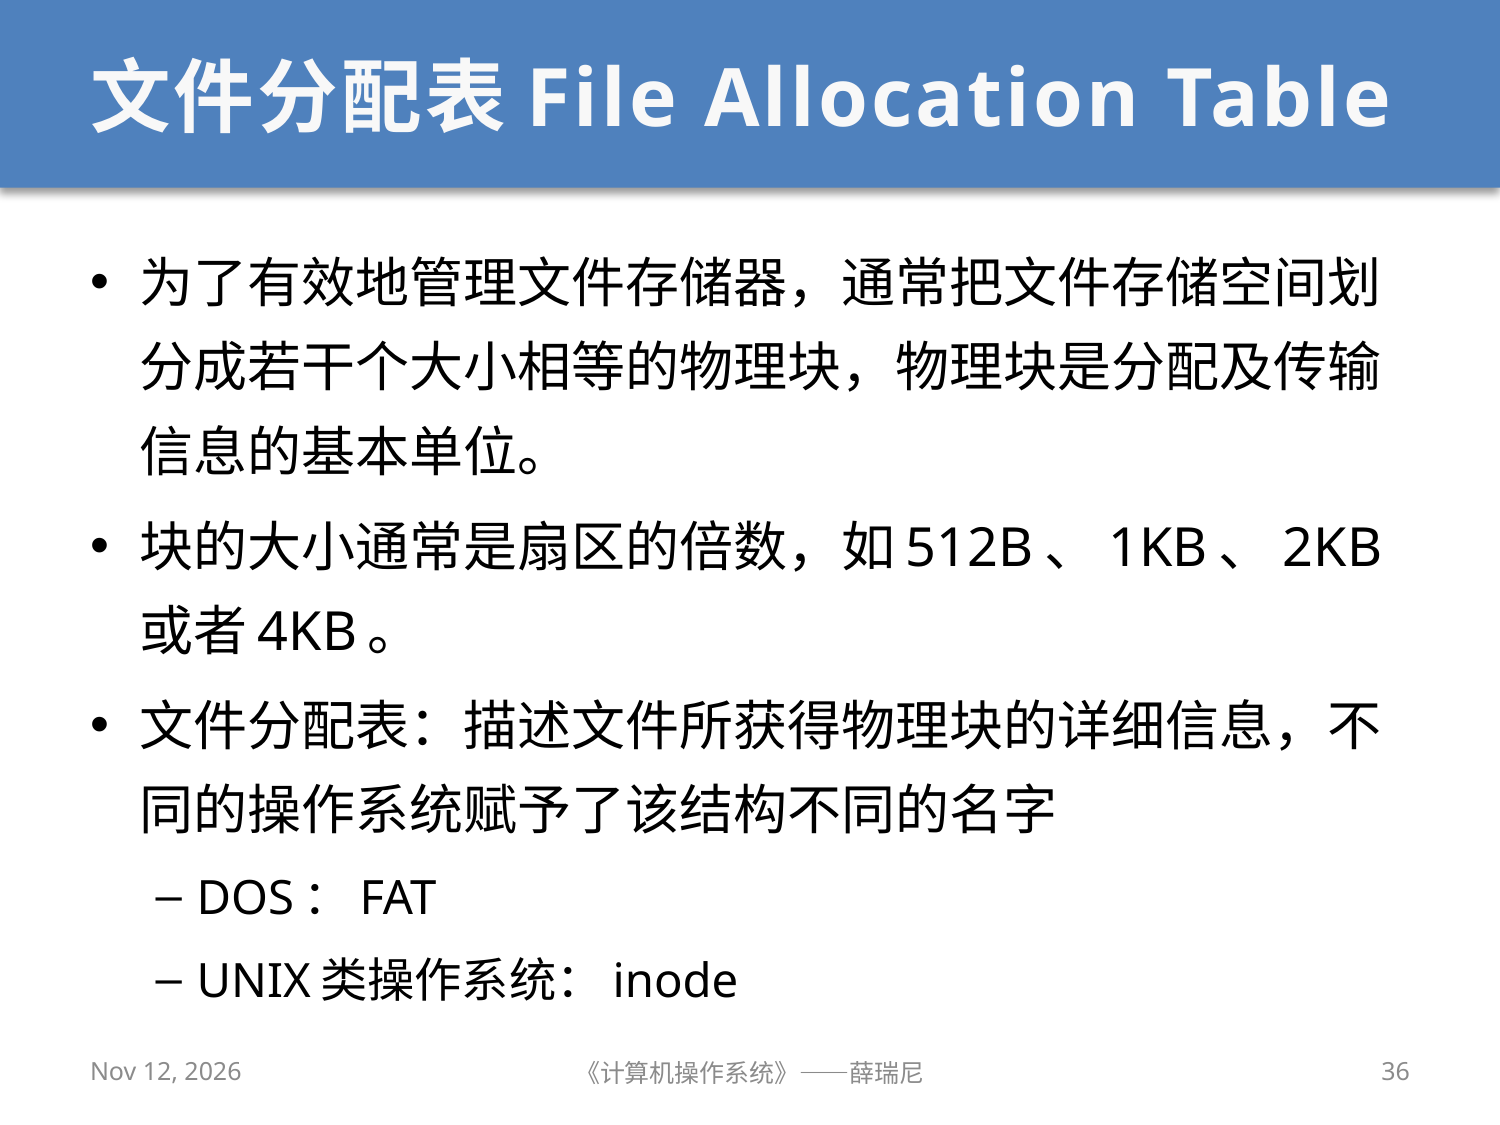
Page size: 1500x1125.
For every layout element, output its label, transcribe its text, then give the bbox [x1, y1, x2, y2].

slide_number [75, 1042, 425, 1103]
slide_number 36 [1074, 1042, 1425, 1103]
footer 《计算机操作系统》——薛瑞尼 [512, 1042, 988, 1103]
list 为了有效地管理文件存储器，通常把文件存储空间划分成若干个大小相等的物理块，物理块是分配及传输信息的基本单位。 块的大小通常是扇区的倍数，如512B、1KB、2KB或者4KB。 文件分配表：描述文件所获得物理块的详细信息，不同的操作系统赋予了该结构不同的名字 DOS：FAT UNIX类操作系统：inode [75, 221, 1425, 1021]
title 文件分配表File Allocation Table [75, 0, 1425, 188]
